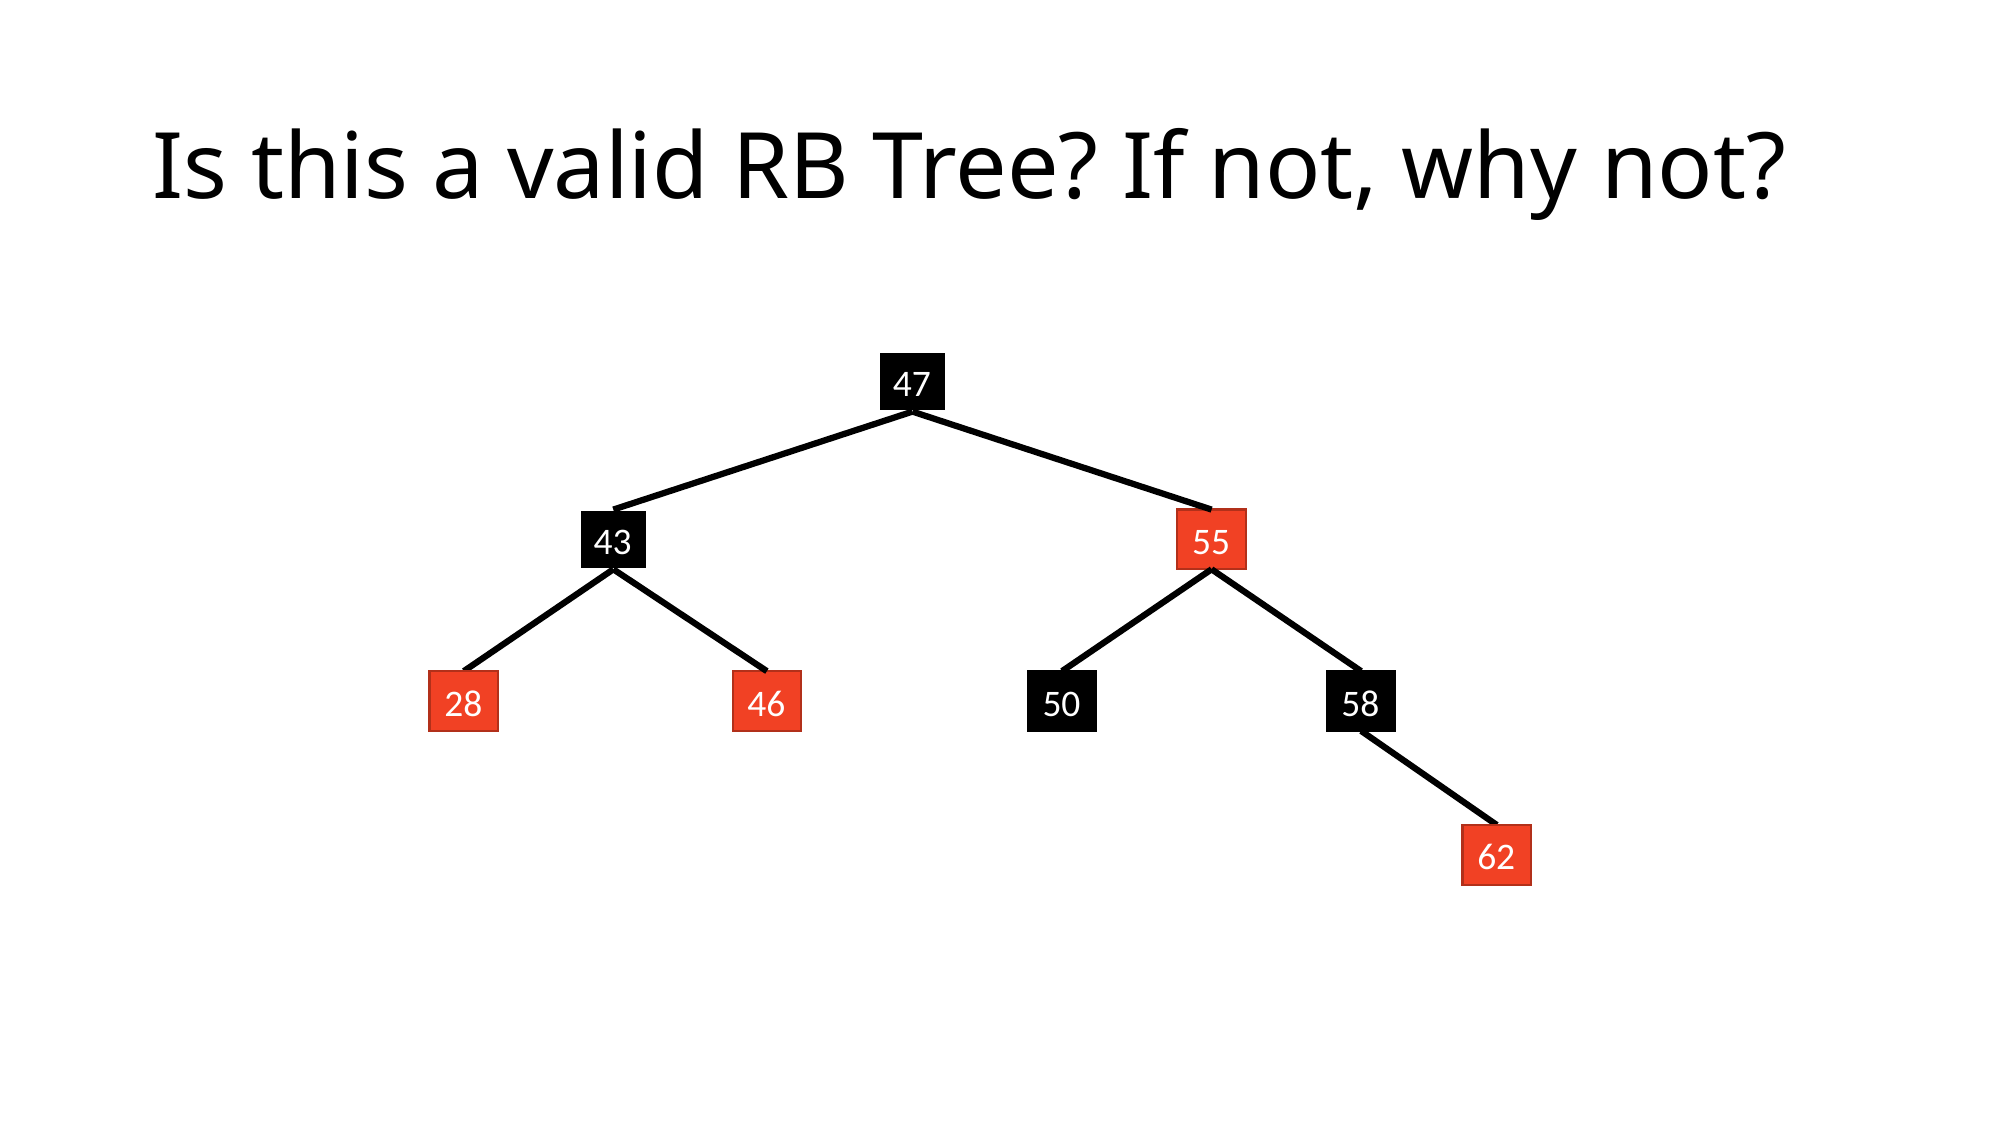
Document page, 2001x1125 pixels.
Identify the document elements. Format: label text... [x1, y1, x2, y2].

title Is this a valid RB Tree? If not, why not? [137, 59, 1863, 278]
text_box 55 [1176, 508, 1247, 570]
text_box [463, 570, 613, 672]
text_box 58 [1326, 670, 1396, 732]
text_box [912, 412, 1212, 510]
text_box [613, 570, 767, 672]
text_box 50 [1027, 670, 1097, 732]
text_box 46 [732, 670, 802, 732]
text_box 47 [877, 350, 948, 412]
text_box 43 [577, 508, 649, 570]
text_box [1212, 570, 1362, 672]
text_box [1061, 570, 1212, 672]
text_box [613, 412, 912, 510]
text_box 62 [1461, 824, 1532, 886]
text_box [1361, 731, 1497, 825]
text_box 28 [428, 670, 499, 732]
